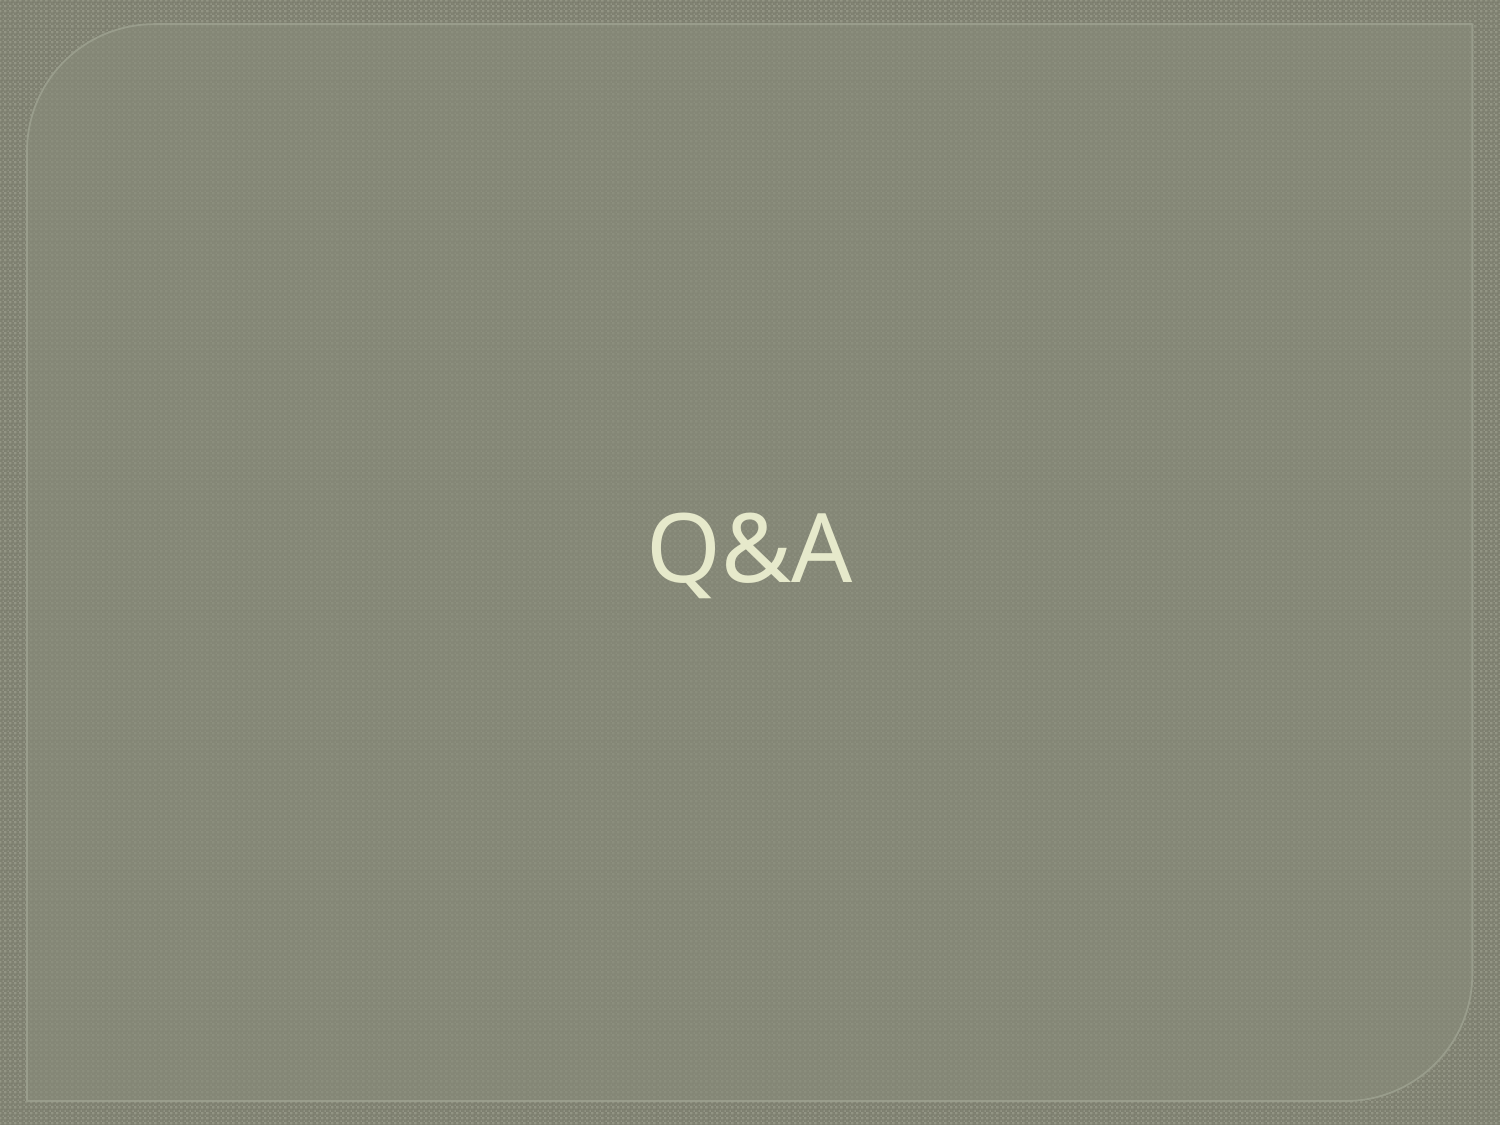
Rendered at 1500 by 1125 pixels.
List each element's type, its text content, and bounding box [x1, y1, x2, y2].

title Q&A [70, 421, 1421, 610]
